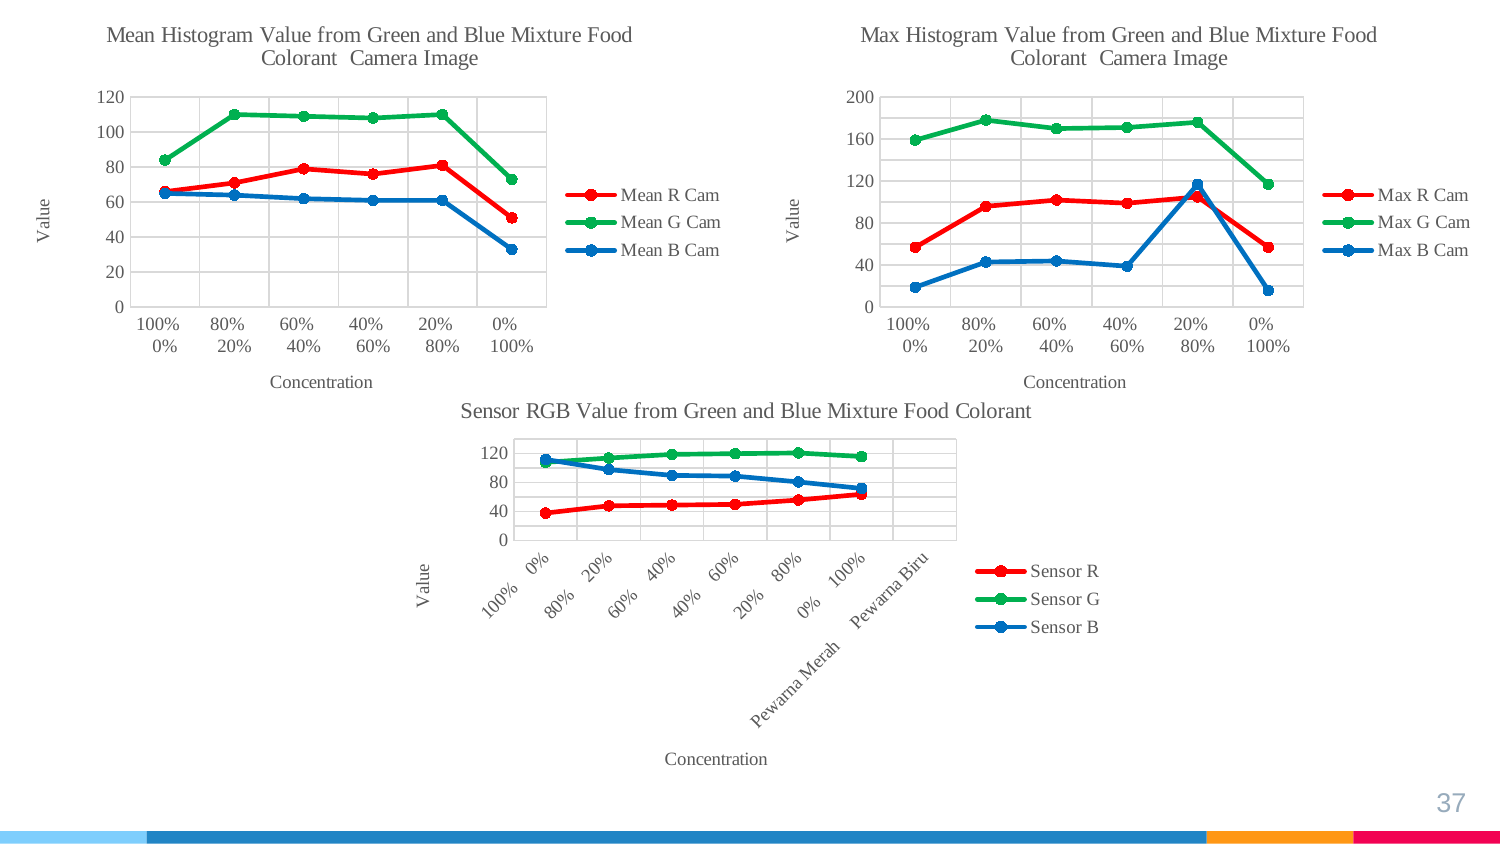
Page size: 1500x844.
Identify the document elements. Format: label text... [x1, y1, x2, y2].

chart [0, 0, 1489, 823]
slide_number 37 [1391, 770, 1482, 822]
